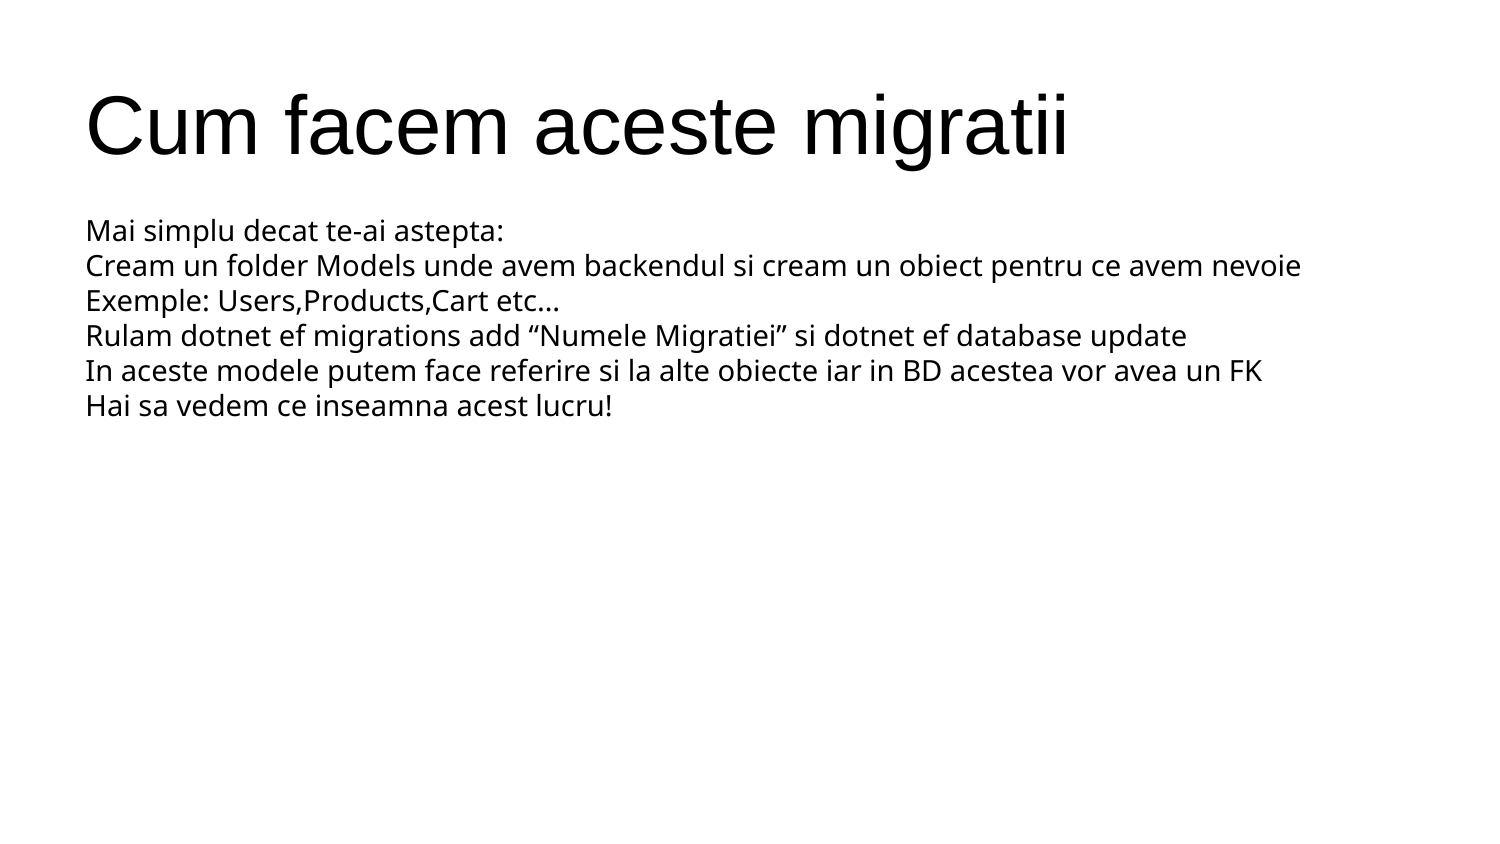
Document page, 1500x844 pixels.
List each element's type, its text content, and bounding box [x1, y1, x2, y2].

text_box Cum facem aceste migratii [70, 64, 1215, 179]
text_box Mai simplu decat te-ai astepta: Cream un folder Models unde avem backendul si cream un obiect pentru ce avem nevoie Exemple: Users,Products,Cart etc… Rulam dotnet ef migrations add “Numele Migratiei” si dotnet ef database update In aceste modele putem face referire si la alte obiecte iar in BD acestea vor avea un FK Hai sa vedem ce inseamna acest lucru! [70, 204, 1393, 430]
